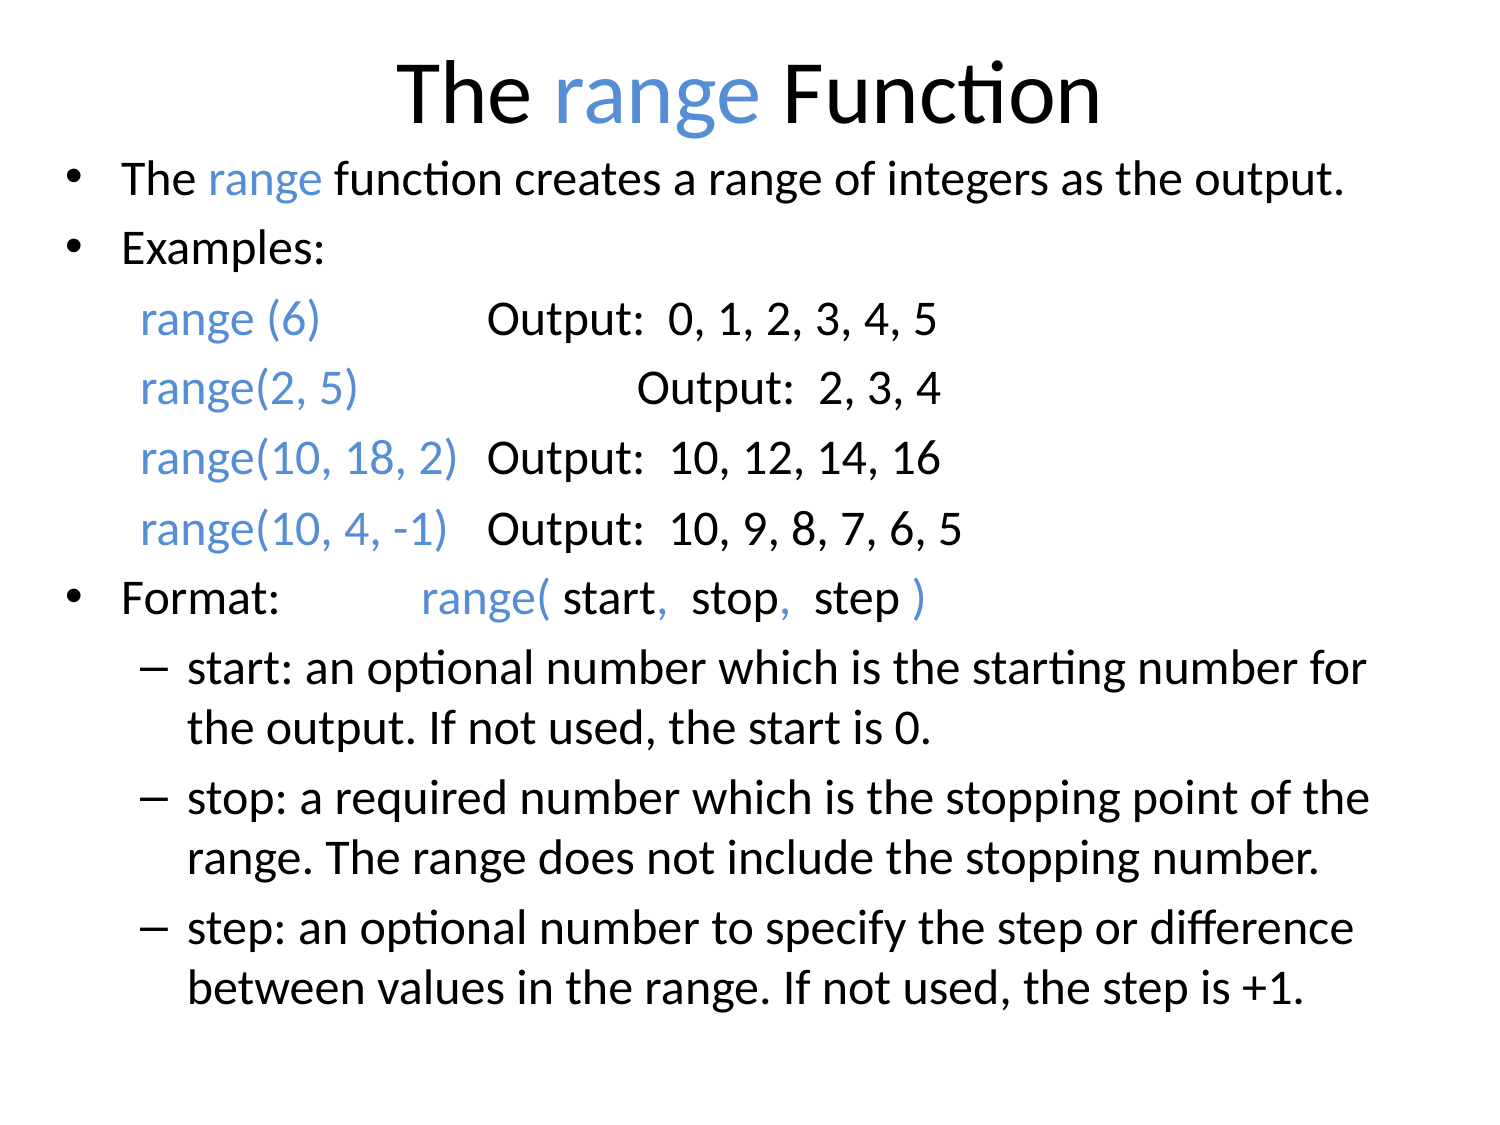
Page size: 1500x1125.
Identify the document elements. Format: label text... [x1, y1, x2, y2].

title The range Function [75, 24, 1425, 137]
list The range function creates a range of integers as the output. Examples: range (6) Output: 0, 1, 2, 3, 4, 5 range(2, 5) Output: 2, 3, 4 range(10, 18, 2) Output: 10, 12, 14, 16 range(10, 4, -1) Output: 10, 9, 8, 7, 6, 5 Format: range( start, stop, step ) start: an optional number which is the starting number for the output. If not used, the start is 0. stop: a required number which is the stopping point of the range. The range does not include the stopping number. step: an optional number to specify the step or difference between values in the range. If not used, the step is +1. [50, 137, 1425, 1050]
